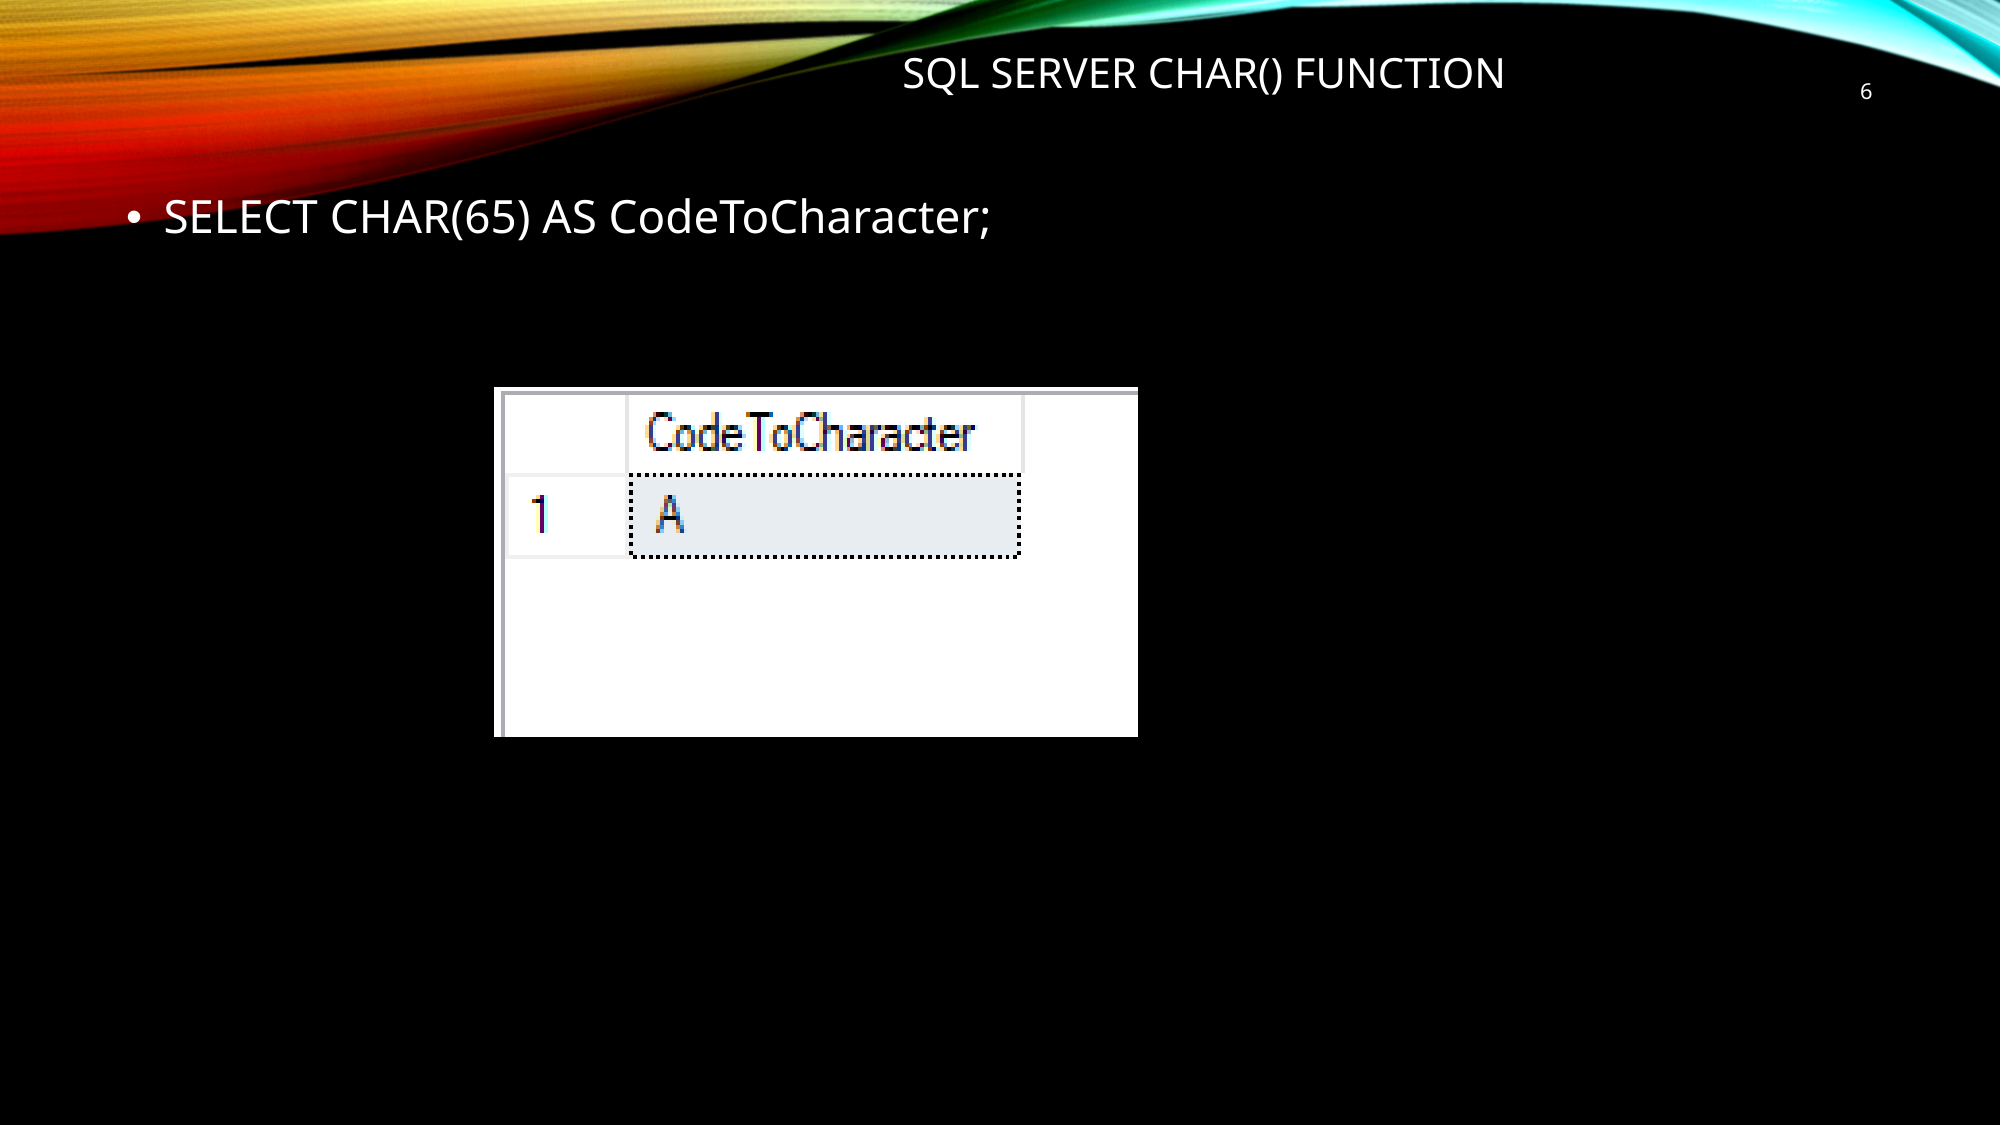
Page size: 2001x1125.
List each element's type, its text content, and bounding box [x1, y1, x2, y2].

picture [0, 0, 2000, 237]
picture [494, 387, 1138, 738]
slide_number 6 [1437, 62, 1888, 123]
title SQL Server CHAR() Function [111, 44, 1522, 155]
list SELECT CHAR(65) AS CodeToCharacter; [111, 186, 1667, 991]
